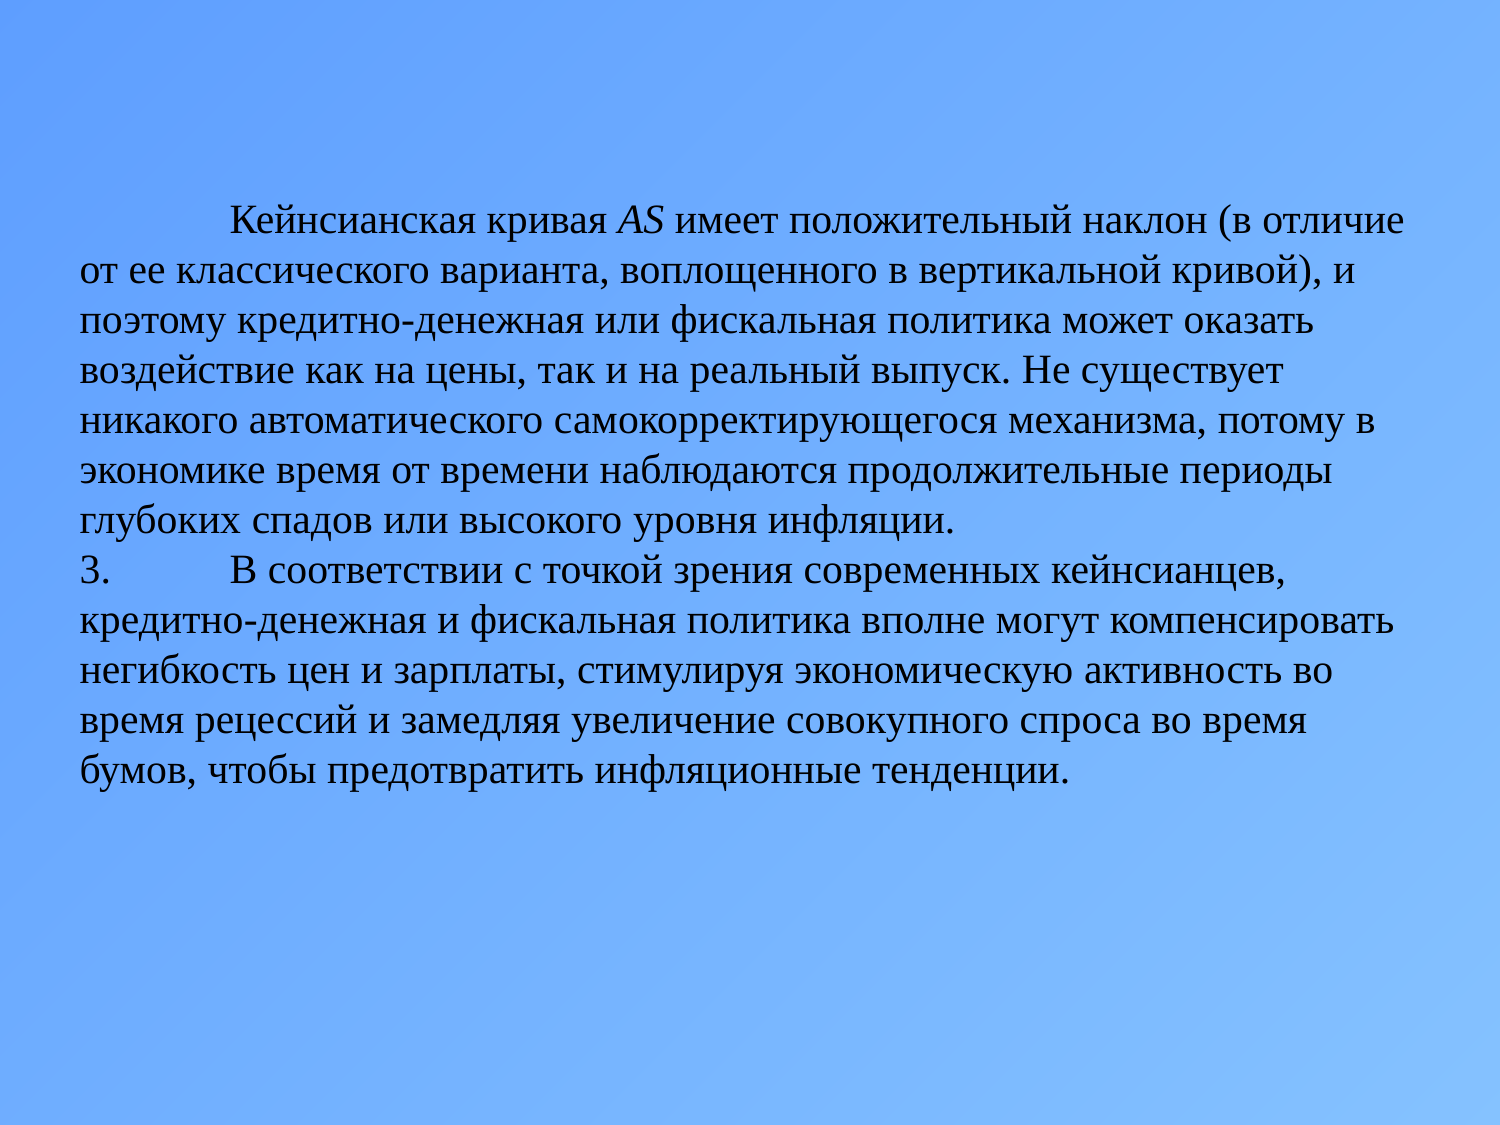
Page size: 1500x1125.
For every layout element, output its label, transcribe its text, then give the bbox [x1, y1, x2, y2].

text_box Кейнсианская кривая AS имеет положительный наклон (в отличие от ее классического варианта, воплощенного в вертикальной кривой), и поэтому кредитно-денежная или фискальная политика может оказать воздействие как на цены, так и на реальный выпуск. Не существует никакого автоматического самокорректирующегося механизма, потому в экономике время от времени наблюдаются продолжительные периоды глубоких спадов или высокого уровня инфляции. 3. В соответствии с точкой зрения современных кейнсианцев, кредитно-денежная и фискальная политика вполне могут компенсировать негибкость цен и зарплаты, стимулируя экономическую активность во время рецессий и замедляя увеличение совокупного спроса во время бумов, чтобы предотвратить инфляционные тенденции. [64, 184, 1436, 845]
